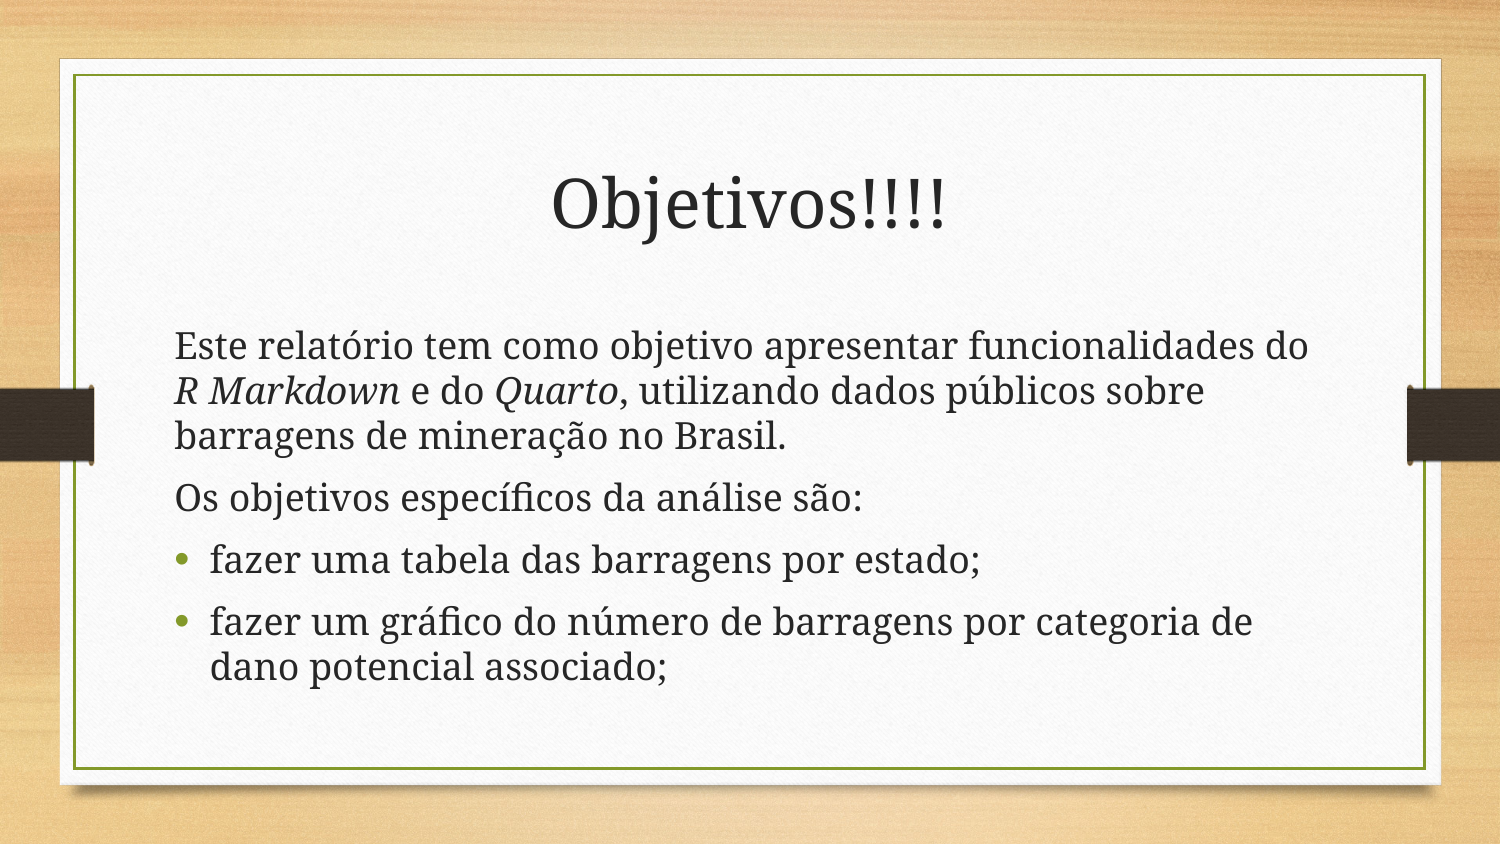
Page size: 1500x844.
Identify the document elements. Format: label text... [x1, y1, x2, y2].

list Este relatório tem como objetivo apresentar funcionalidades do R Markdown e do Quarto, utilizando dados públicos sobre barragens de mineração no Brasil. Os objetivos específicos da análise são: fazer uma tabela das barragens por estado; fazer um gráfico do número de barragens por categoria de dano potencial associado; [159, 314, 1341, 723]
picture [0, 0, 1500, 844]
title Objetivos!!!! [159, 120, 1341, 282]
